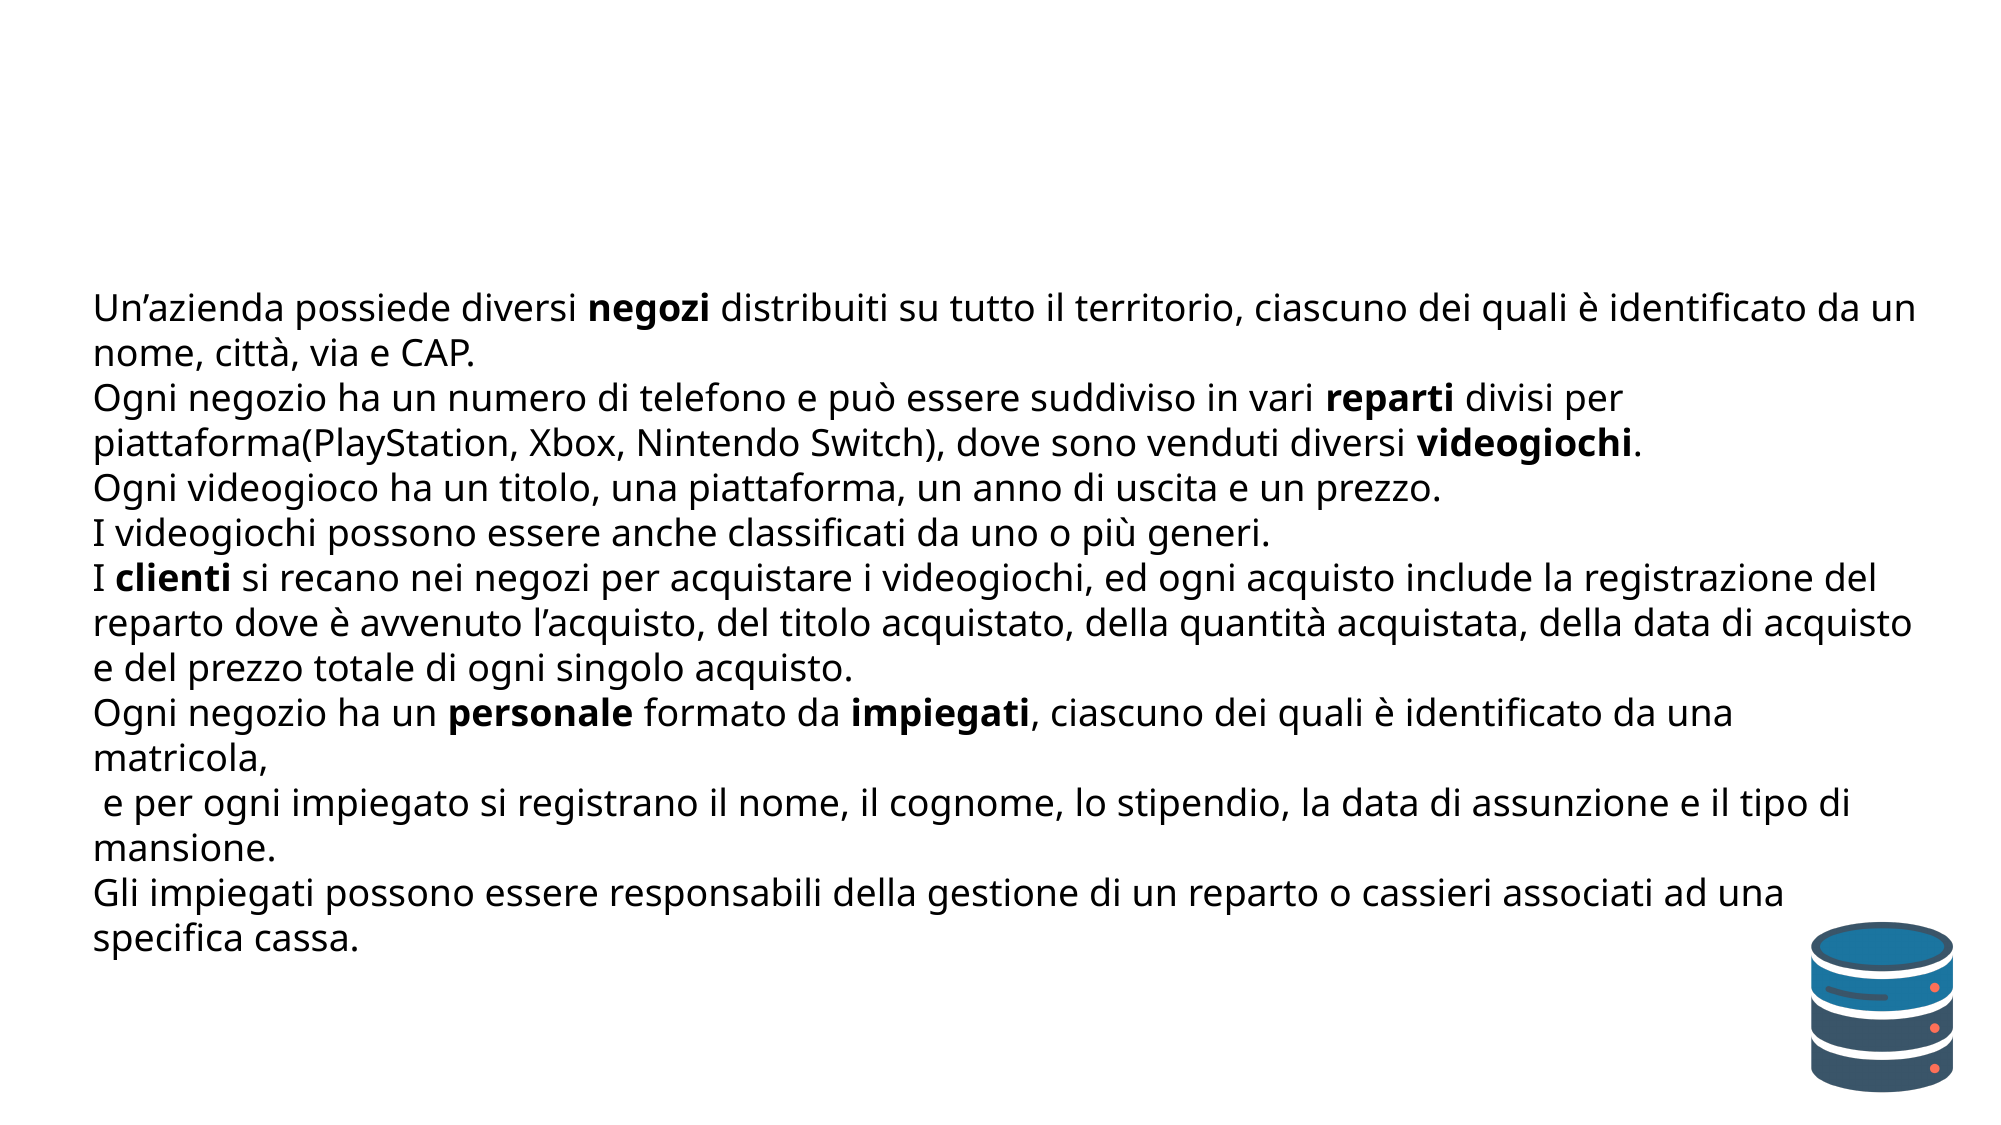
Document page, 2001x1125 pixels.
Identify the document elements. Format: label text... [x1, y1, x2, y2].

picture [1763, 888, 2000, 1125]
text_box Un’azienda possiede diversi negozi distribuiti su tutto il territorio, ciascuno dei quali è identificato da un nome, città, via e CAP. Ogni negozio ha un numero di telefono e può essere suddiviso in vari reparti divisi per piattaforma(PlayStation, Xbox, Nintendo Switch), dove sono venduti diversi videogiochi. Ogni videogioco ha un titolo, una piattaforma, un anno di uscita e un prezzo. I videogiochi possono essere anche classificati da uno o più generi. I clienti si recano nei negozi per acquistare i videogiochi, ed ogni acquisto include la registrazione del reparto dove è avvenuto l’acquisto, del titolo acquistato, della quantità acquistata, della data di acquisto e del prezzo totale di ogni singolo acquisto. Ogni negozio ha un personale formato da impiegati, ciascuno dei quali è identificato da una matricola, e per ogni impiegato si registrano il nome, il cognome, lo stipendio, la data di assunzione e il tipo di mansione. Gli impiegati possono essere responsabili della gestione di un reparto o cassieri associati ad una specifica cassa. [77, 276, 1935, 966]
